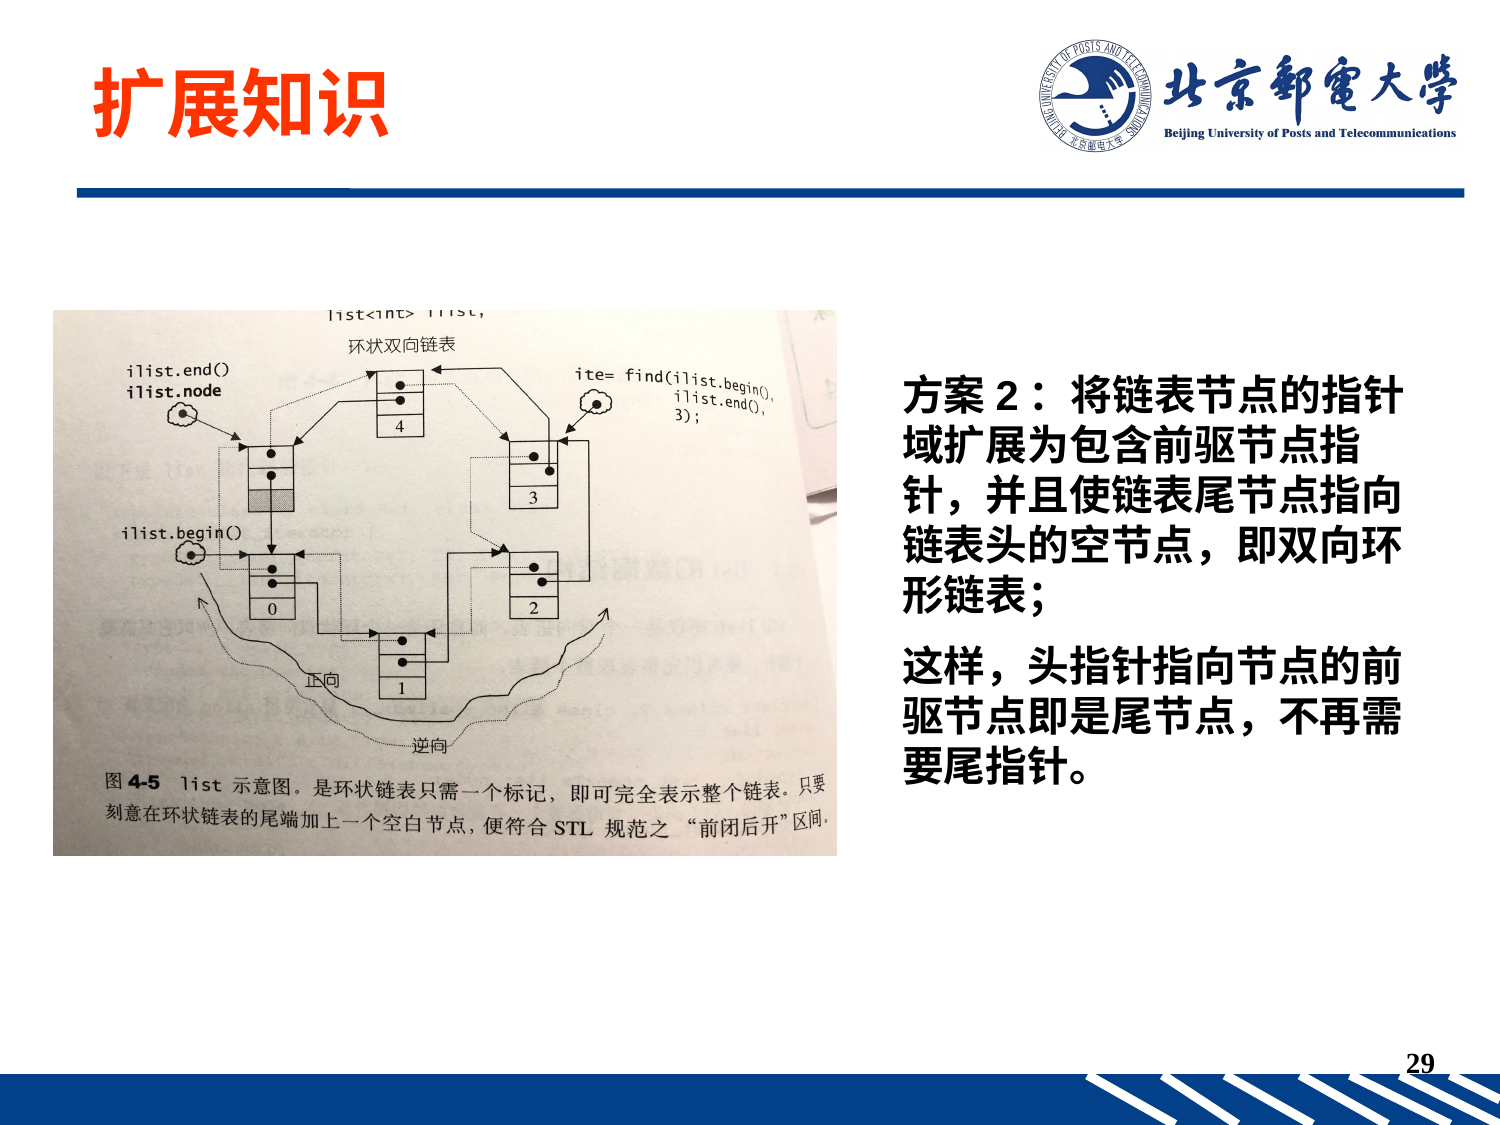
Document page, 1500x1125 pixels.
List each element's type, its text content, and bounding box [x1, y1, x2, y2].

text_box 扩展知识 [76, 42, 1470, 161]
text_box 方案2：将链表节点的指针域扩展为包含前驱节点指针，并且使链表尾节点指向链表头的空节点，即双向环形链表； 这样，头指针指向节点的前驱节点即是尾节点，不再需要尾指针。 [887, 361, 1454, 797]
slide_number 29 [1137, 1037, 1451, 1113]
picture [1032, 35, 1465, 42]
picture [52, 310, 837, 856]
